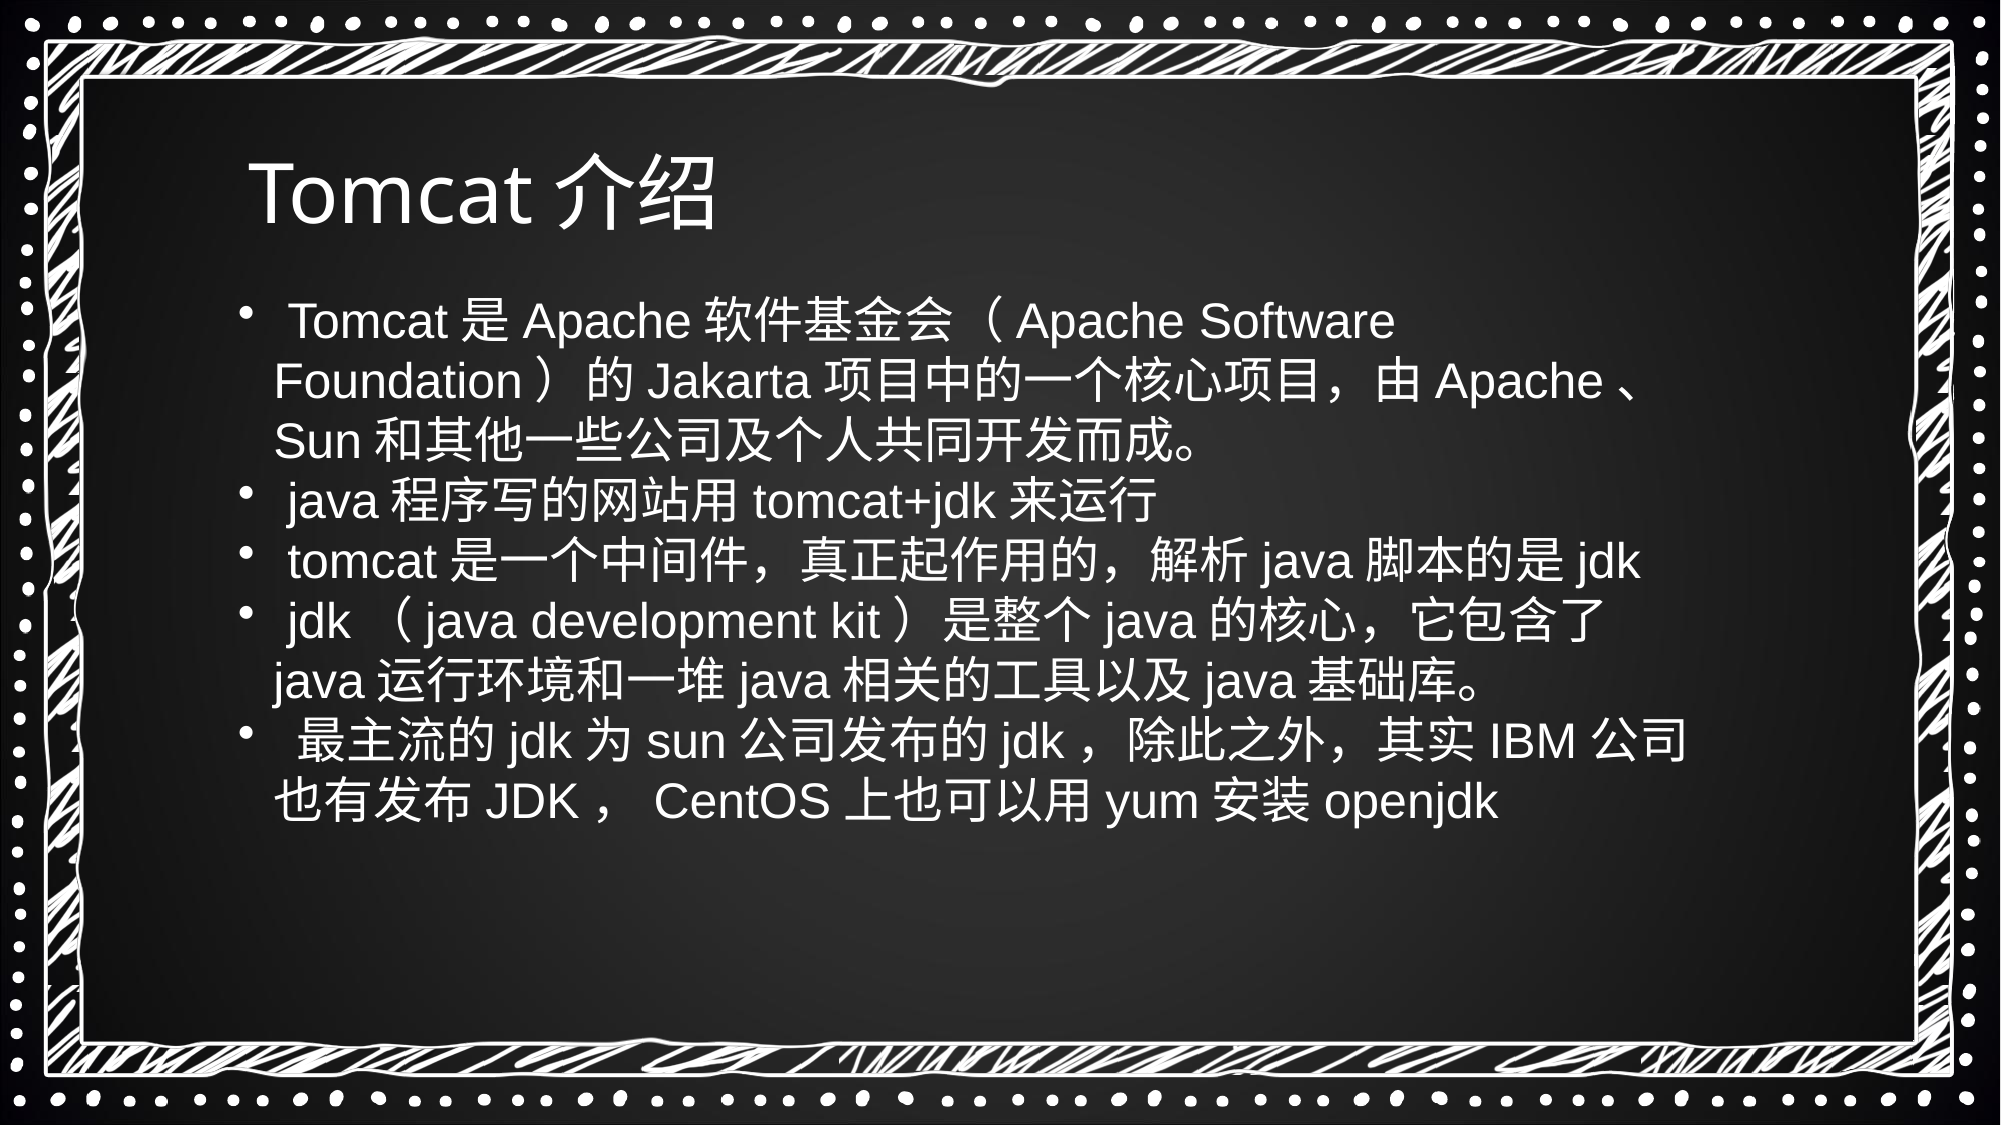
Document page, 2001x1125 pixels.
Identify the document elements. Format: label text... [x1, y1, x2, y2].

text_box Tomcat是Apache软件基金会（Apache Software Foundation）的Jakarta项目中的一个核心项目，由Apache、Sun和其他一些公司及个人共同开发而成。 java程序写的网站用tomcat+jdk来运行 tomcat是一个中间件，真正起作用的，解析java脚本的是jdk jdk（java development kit）是整个java的核心，它包含了java运行环境和一堆java相关的工具以及java基础库。 最主流的jdk为sun公司发布的jdk，除此之外，其实IBM公司也有发布JDK，CentOS上也可以用yum安装openjdk [230, 281, 1699, 837]
picture [0, 0, 2001, 1125]
text_box Tomcat介绍 [240, 133, 1530, 248]
